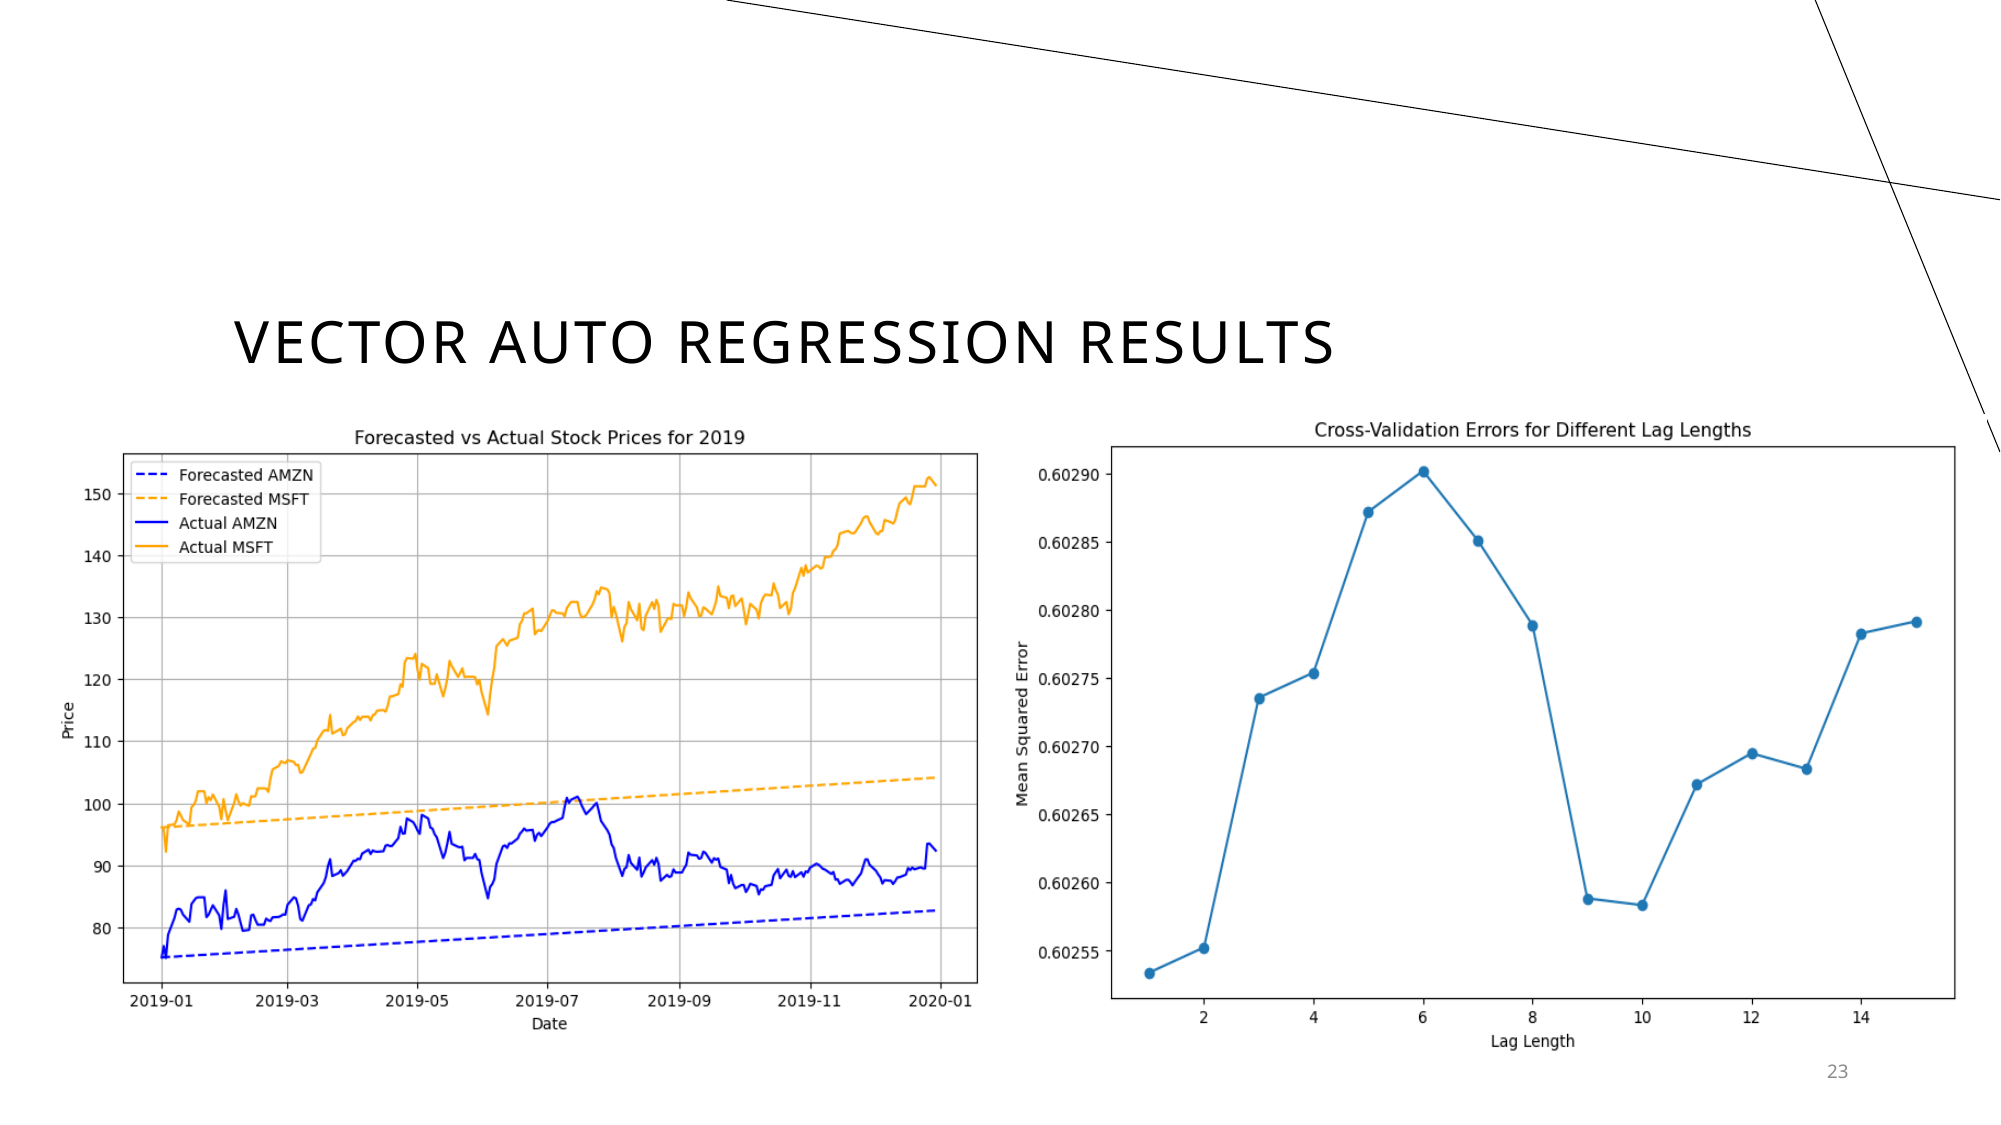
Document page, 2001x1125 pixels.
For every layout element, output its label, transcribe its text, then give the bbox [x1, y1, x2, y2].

title Vector Auto Regression Results [219, 91, 1853, 384]
picture [47, 414, 1987, 1059]
slide_number 23 [1701, 1059, 1864, 1103]
